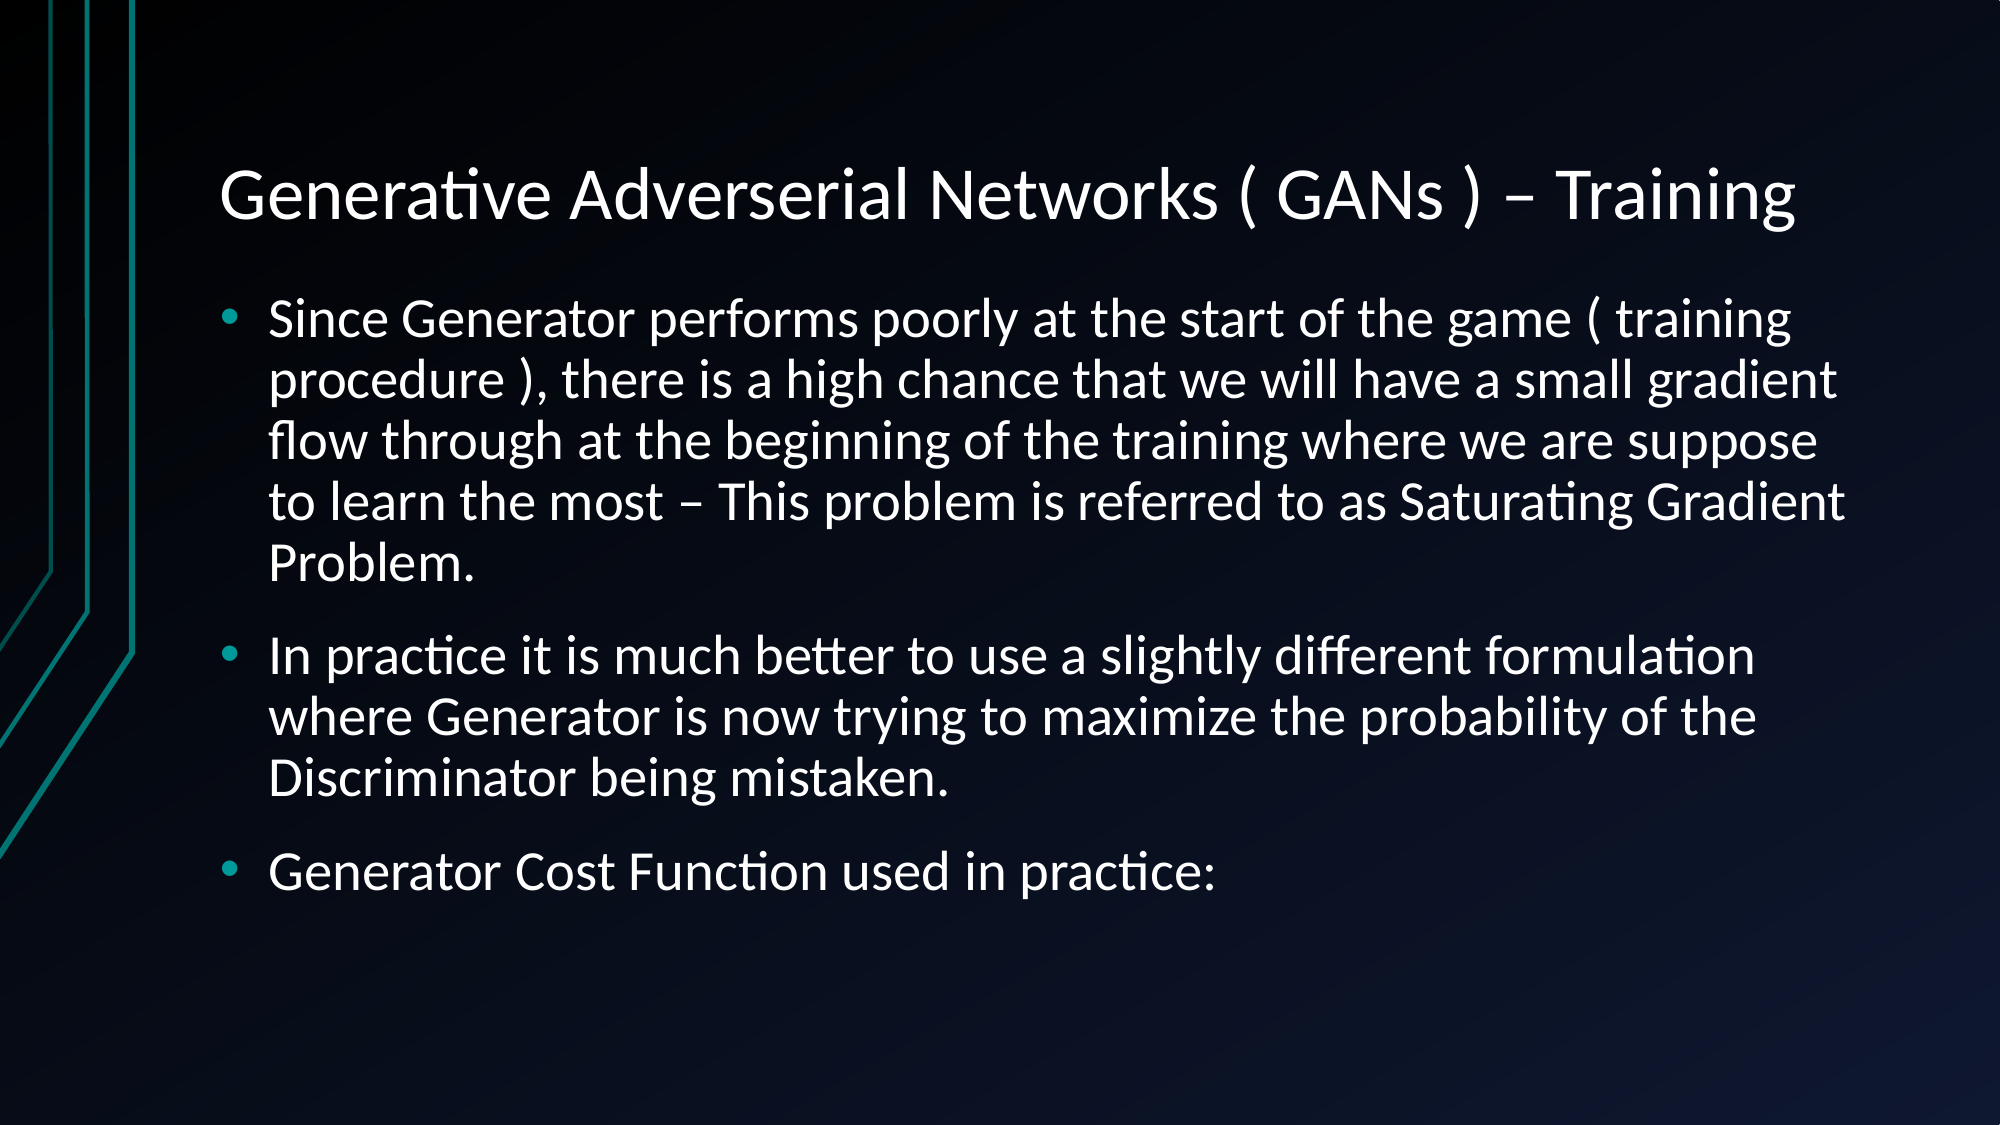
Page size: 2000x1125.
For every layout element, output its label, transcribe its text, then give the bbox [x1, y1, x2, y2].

title Generative Adverserial Networks ( GANs ) – Training [199, 45, 1900, 246]
